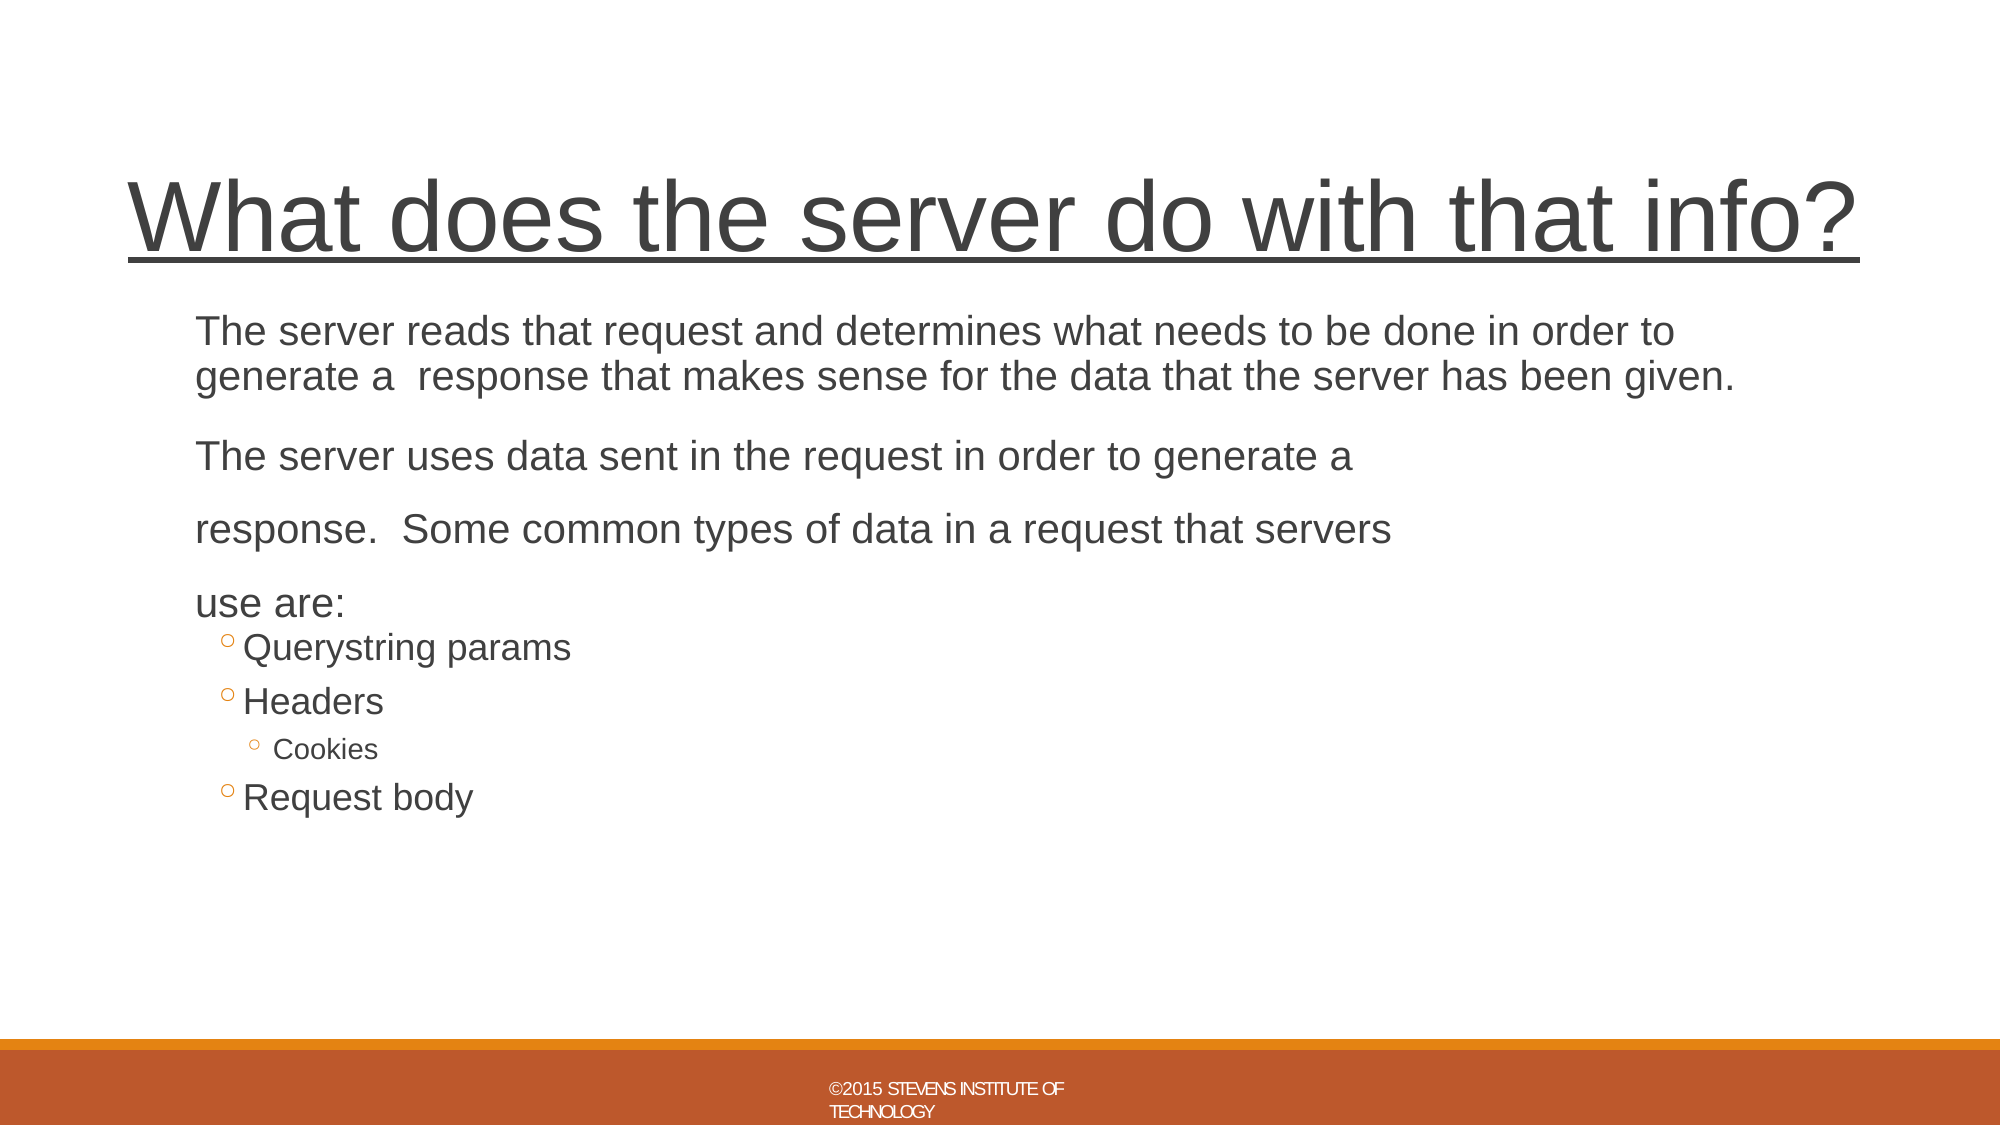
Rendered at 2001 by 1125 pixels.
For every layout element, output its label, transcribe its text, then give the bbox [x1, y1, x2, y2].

title What does the server do with that info? [99, 149, 1913, 392]
footer ©2015 STEVENS INSTITUTE OF TECHNOLOGY [827, 1075, 1174, 1125]
text_box The server reads that request and determines what needs to be done in order to generate a response that makes sense for the data that the server has been given. The server uses data sent in the request in order to generate a response. Some common types of data in a request that servers use are: Querystring params Headers Cookies Request body [192, 300, 1749, 819]
